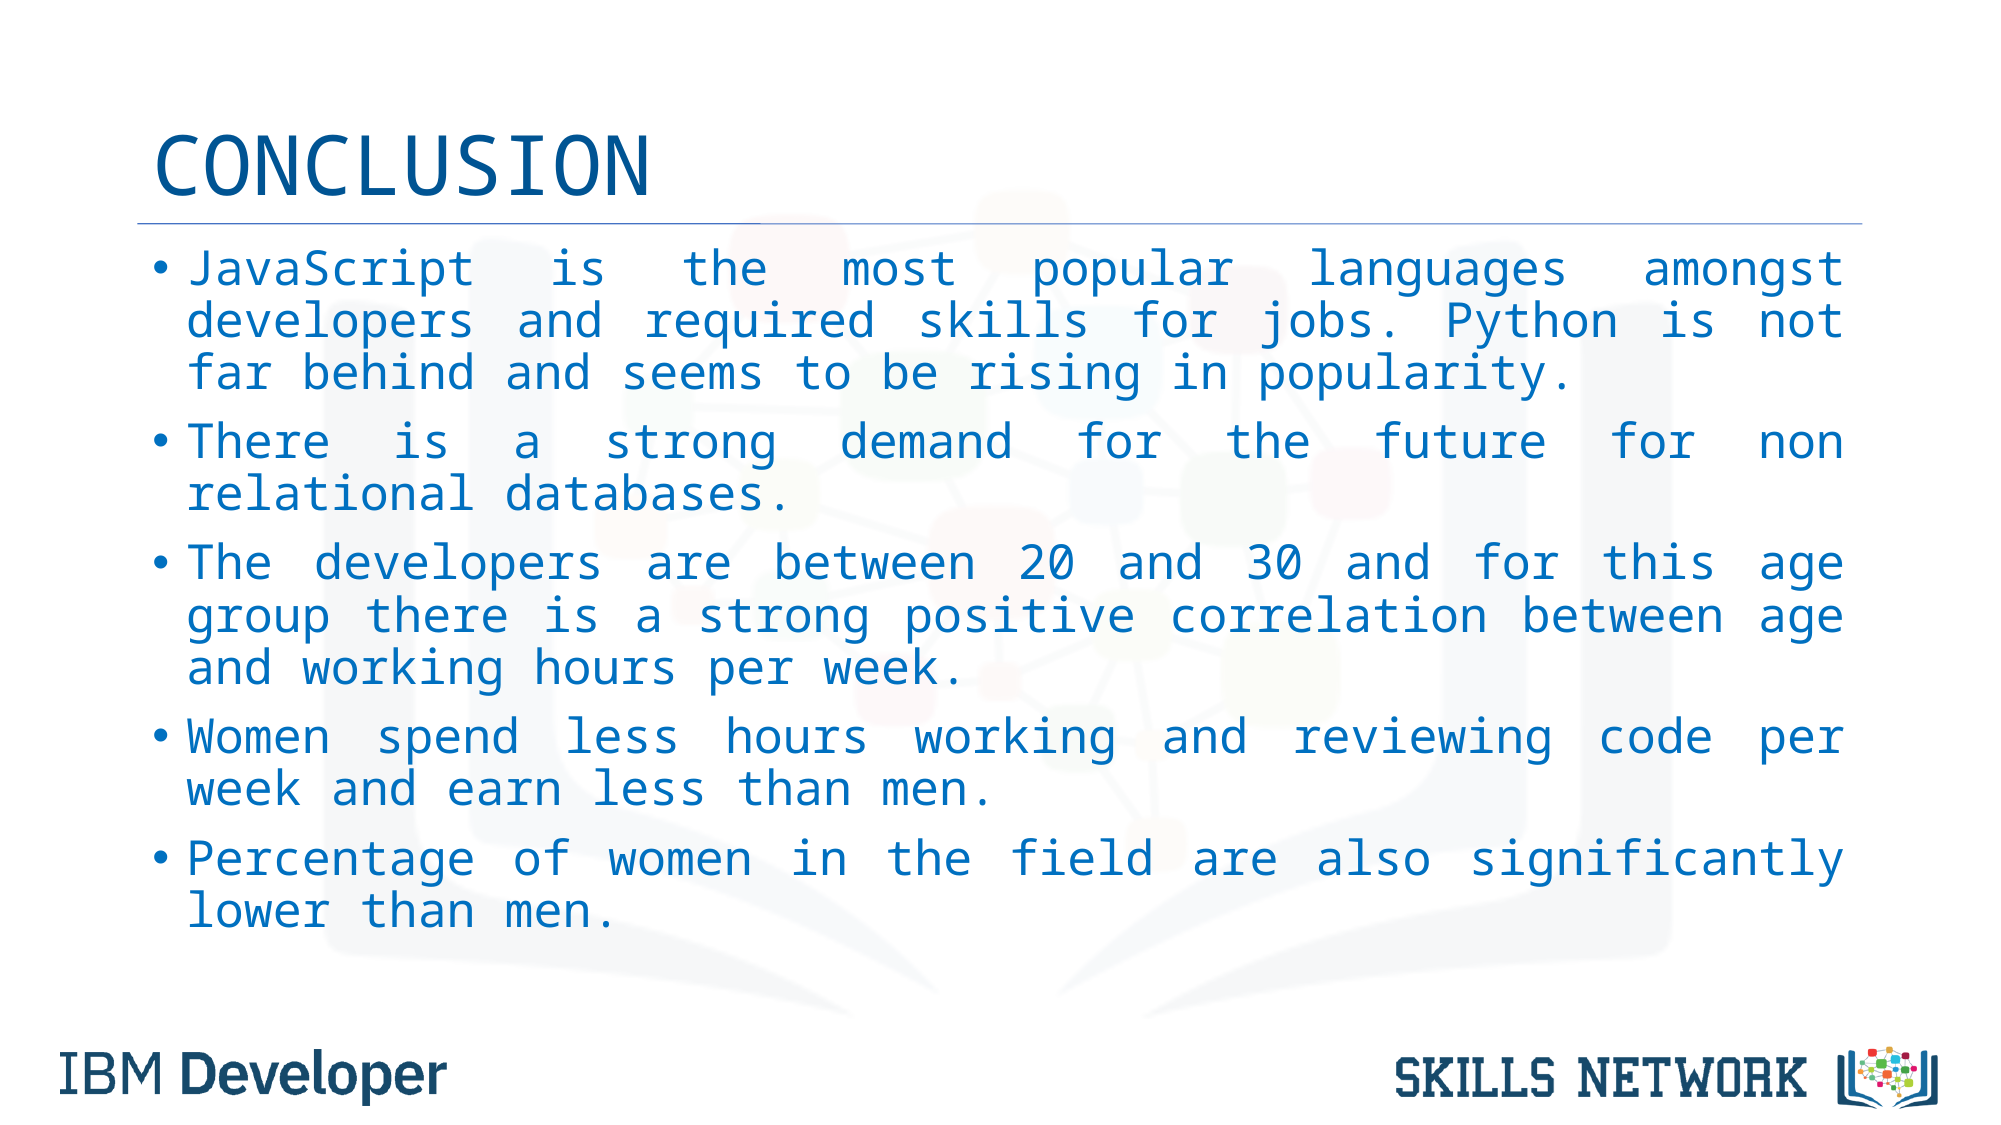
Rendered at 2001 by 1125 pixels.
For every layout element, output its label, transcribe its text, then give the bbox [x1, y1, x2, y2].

list JavaScript is the most popular languages amongst developers and required skills for jobs. Python is not far behind and seems to be rising in popularity. There is a strong demand for the future for non relational databases. The developers are between 20 and 30 and for this age group there is a strong positive correlation between age and working hours per week. Women spend less hours working and reviewing code per week and earn less than men. Percentage of women in the field are also significantly lower than men. [137, 235, 1863, 950]
title CONCLUSION [137, 59, 1863, 235]
picture [1390, 1045, 1945, 1111]
picture [55, 1045, 459, 1108]
